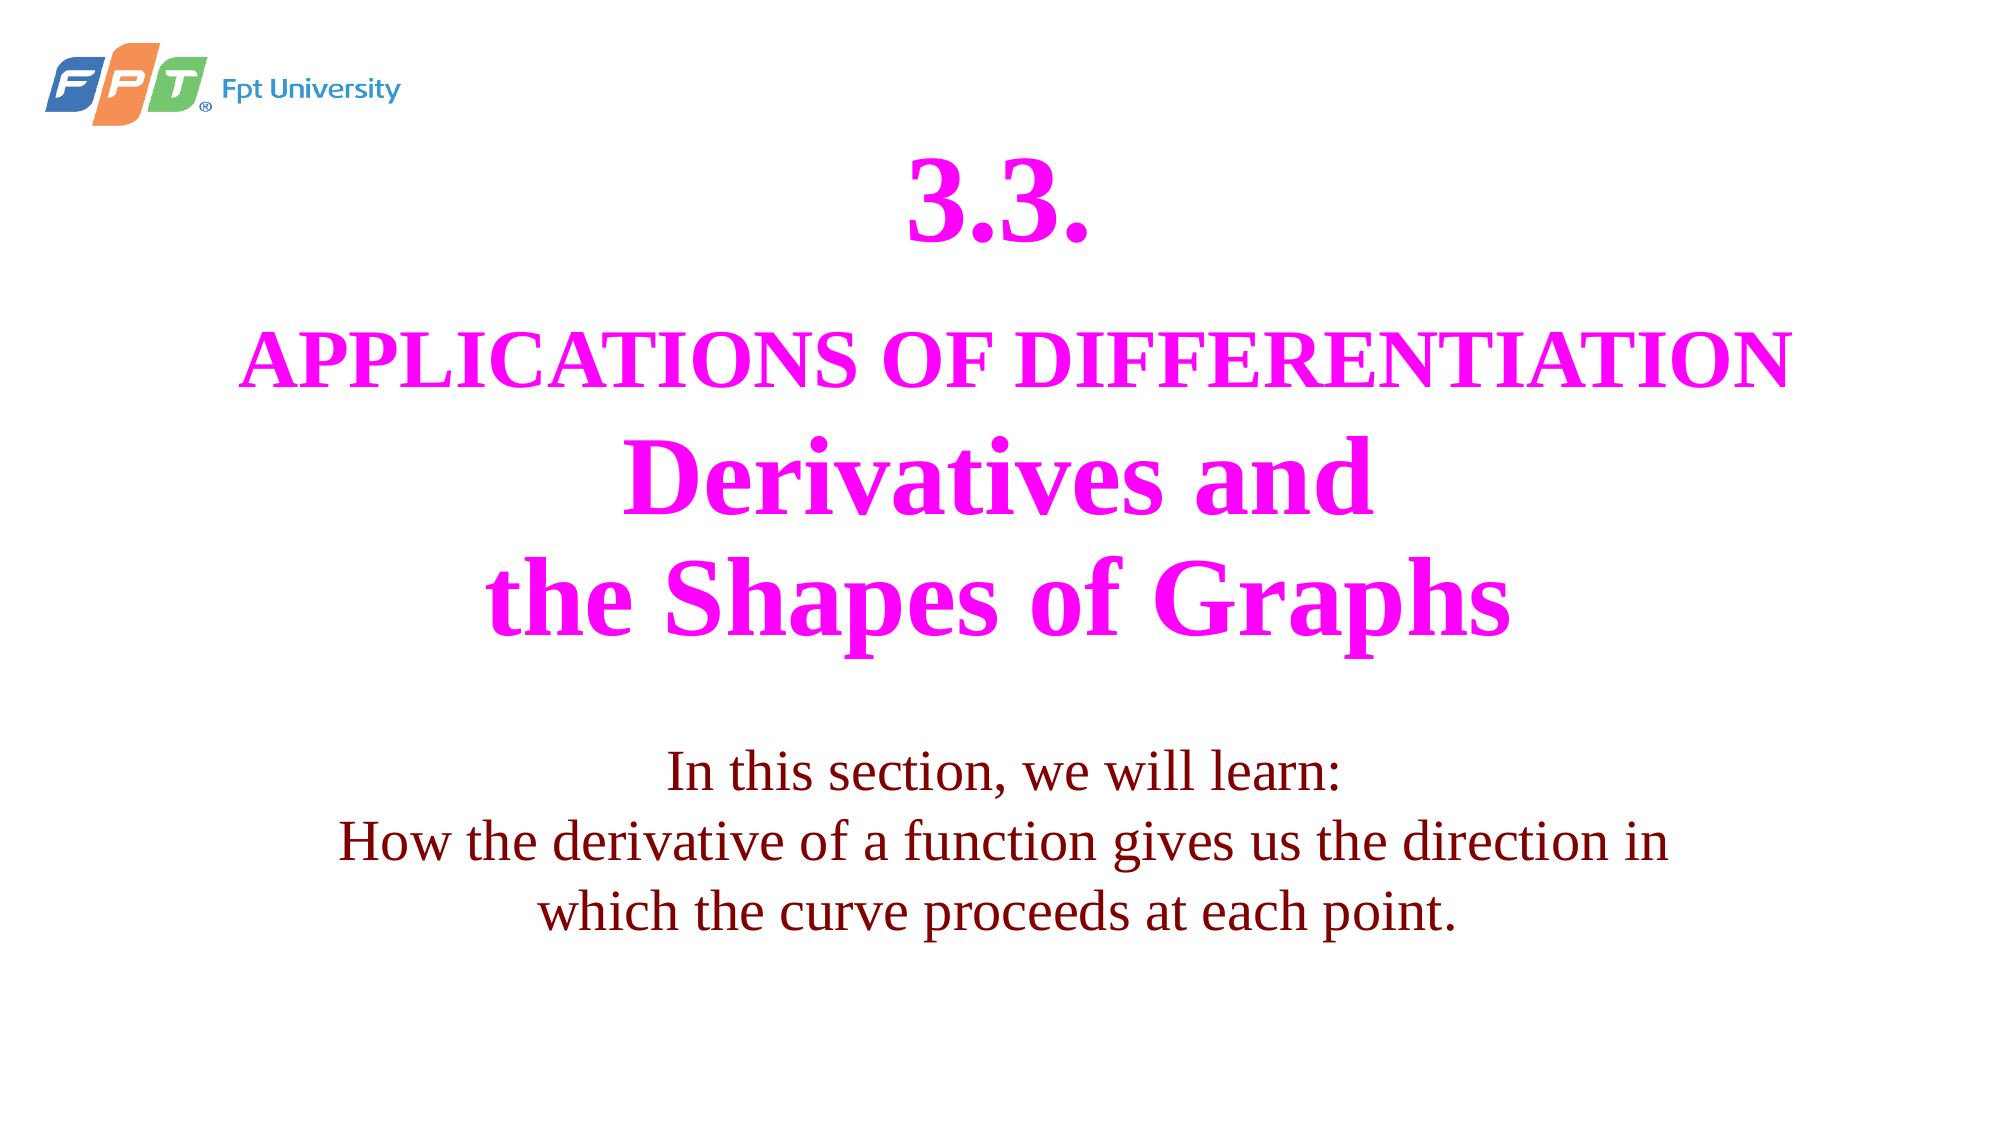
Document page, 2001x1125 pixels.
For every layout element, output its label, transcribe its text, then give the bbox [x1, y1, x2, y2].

text_box In this section, we will learn: How the derivative of a function gives us the direction in which the curve proceeds at each point. [308, 725, 1701, 950]
title INCREASING / DECREASING TEST (I/D TEST) [0, 0, 434, 162]
title 3.3. APPLICATIONS OF DIFFERENTIATION Derivatives and the Shapes of Graphs [175, 49, 1822, 745]
